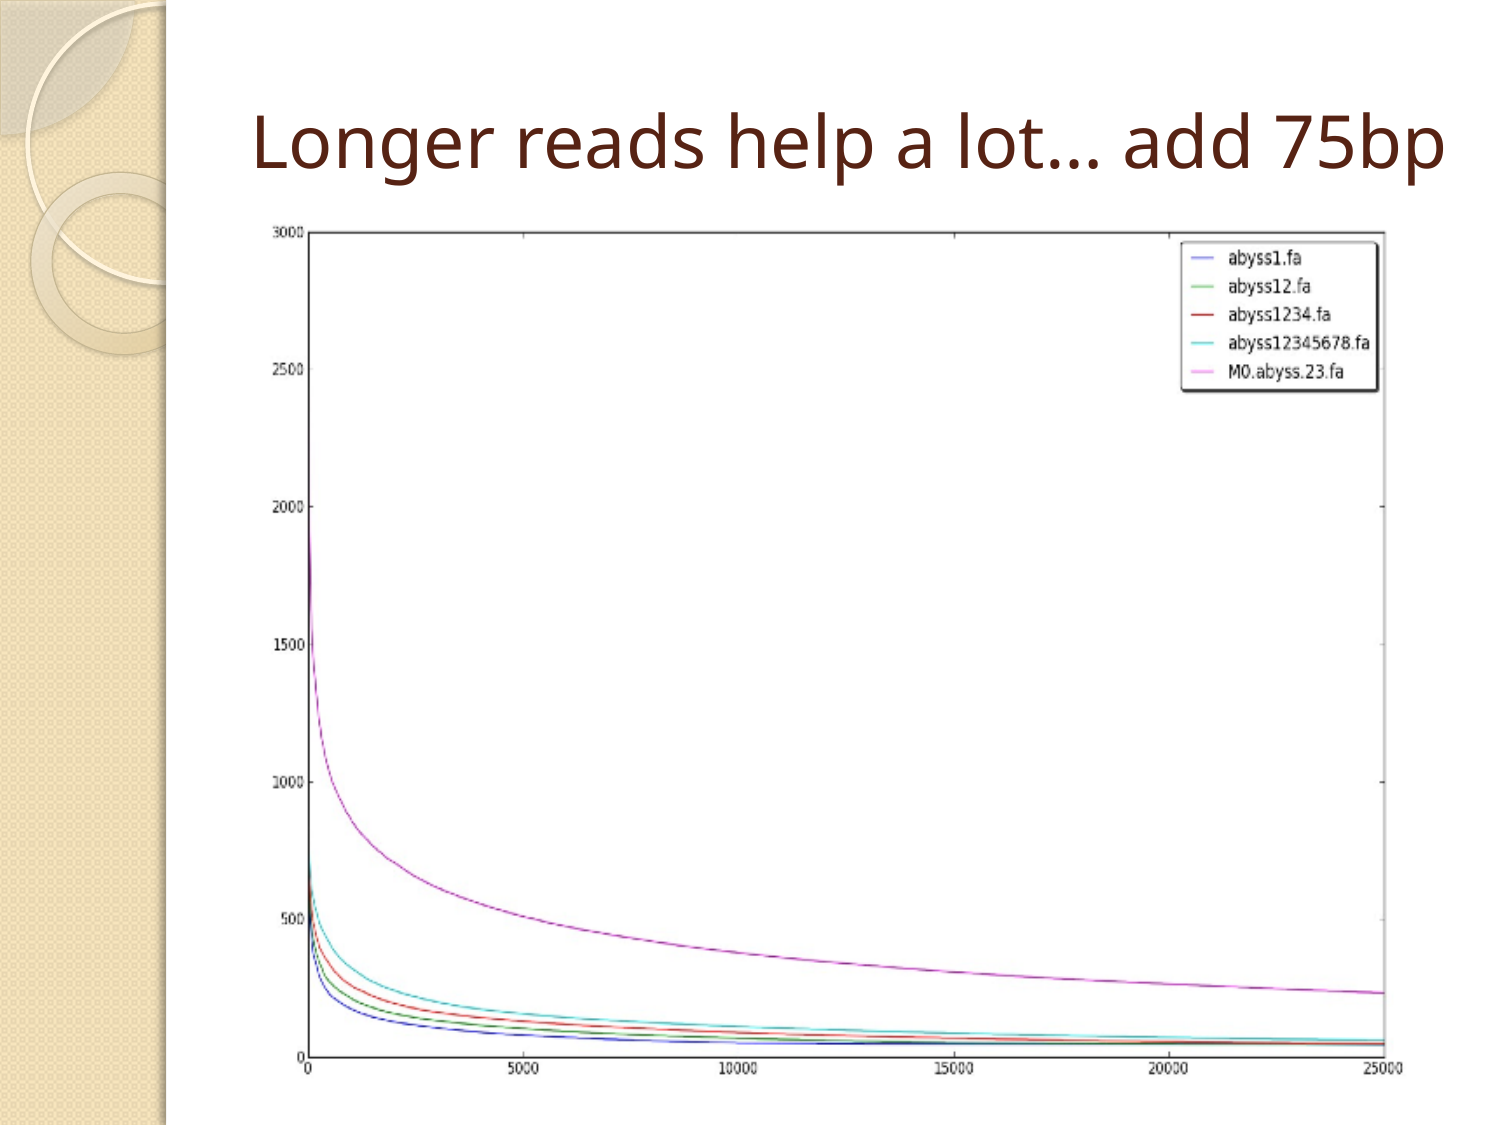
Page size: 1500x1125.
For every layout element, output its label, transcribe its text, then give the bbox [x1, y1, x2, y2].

title Longer reads help a lot… add 75bp [235, 45, 1466, 233]
picture [235, 200, 1427, 1100]
